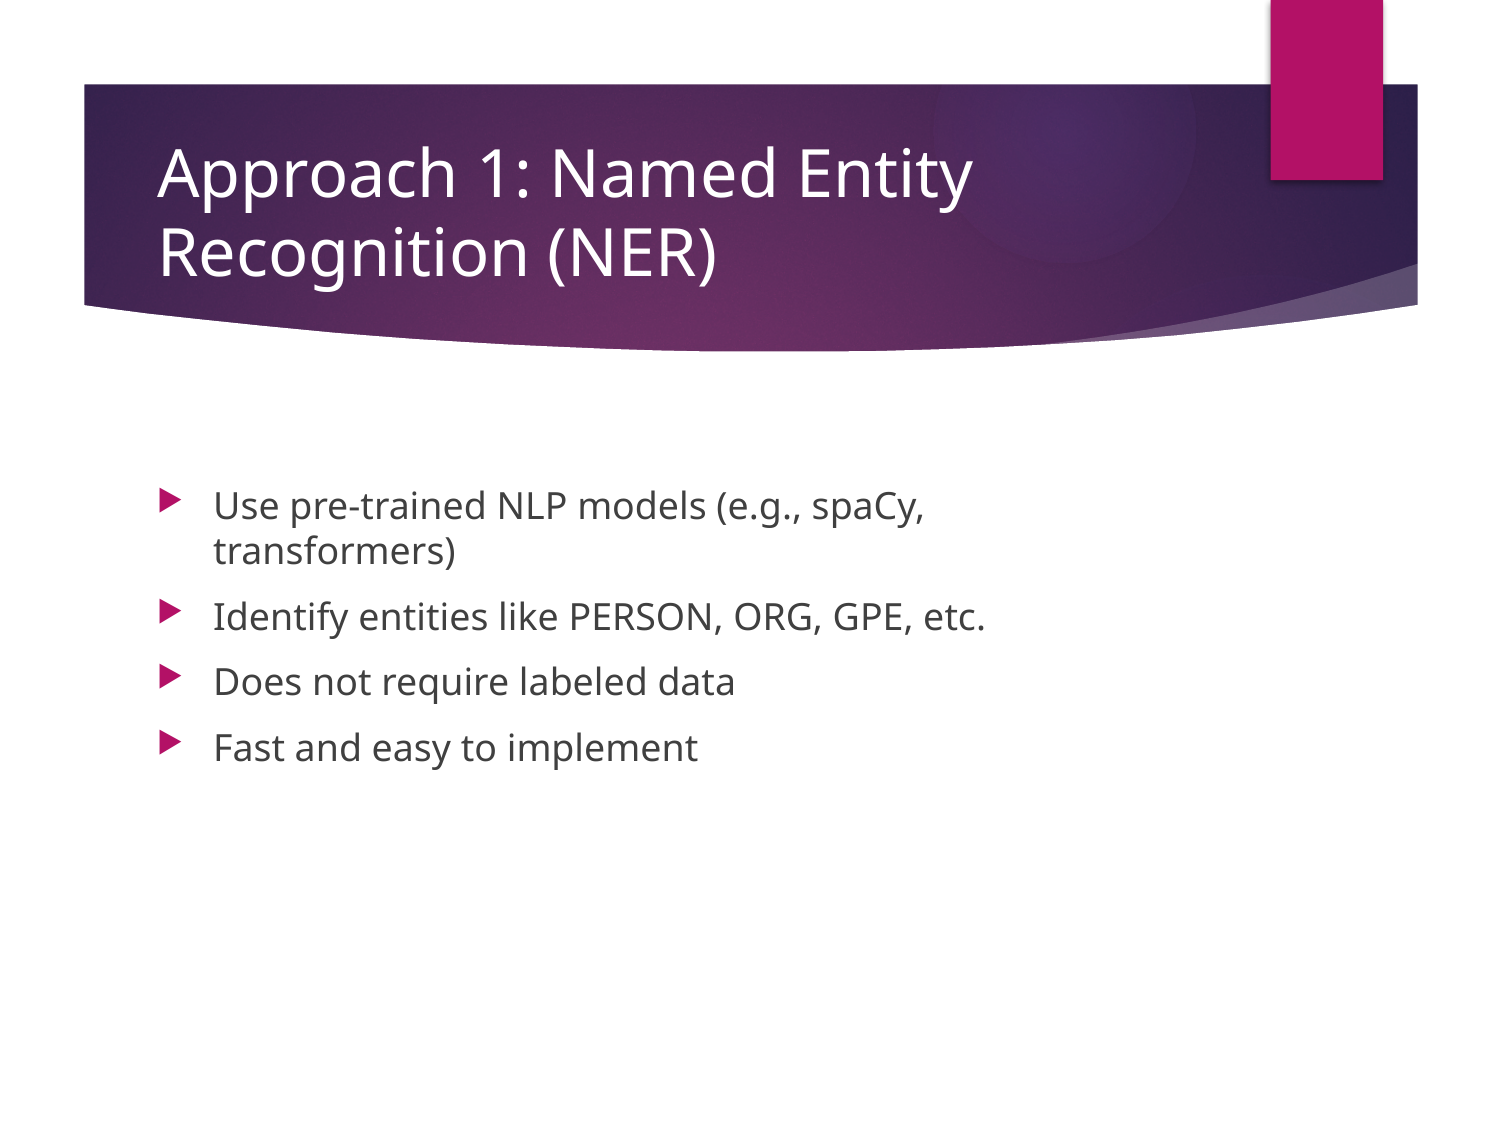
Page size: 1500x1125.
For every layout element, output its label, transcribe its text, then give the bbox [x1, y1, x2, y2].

list Use pre-trained NLP models (e.g., spaCy, transformers) Identify entities like PERSON, ORG, GPE, etc. Does not require labeled data Fast and easy to implement [141, 408, 1183, 988]
title Approach 1: Named Entity Recognition (NER) [142, 152, 1183, 269]
